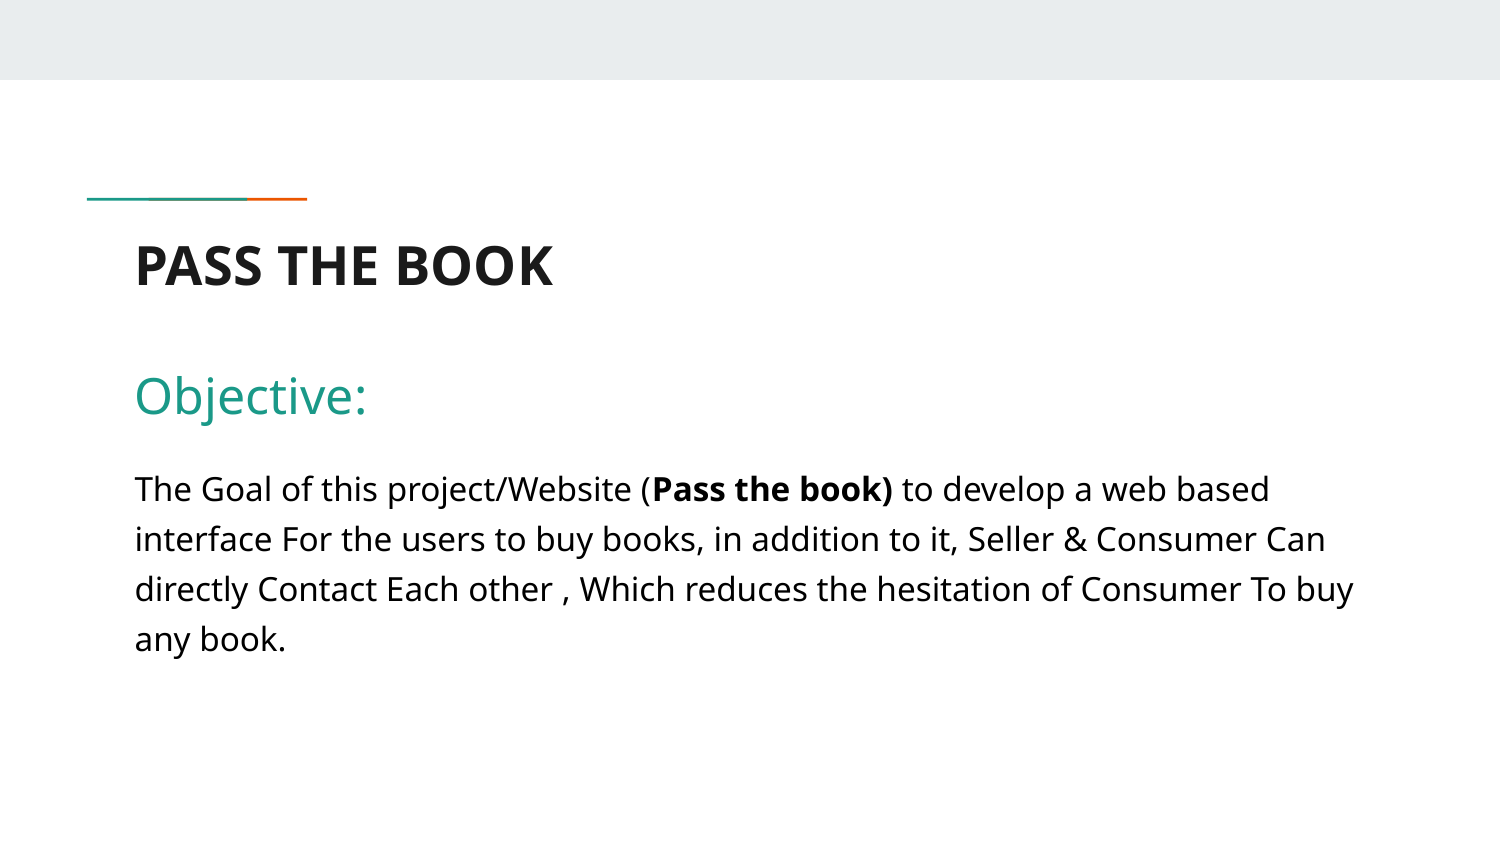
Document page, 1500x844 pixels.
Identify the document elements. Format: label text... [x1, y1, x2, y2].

list Objective: The Goal of this project/Website (Pass the book) to develop a web based interface For the users to buy books, in addition to it, Seller & Consumer Can directly Contact Each other , Which reduces the hesitation of Consumer To buy any book. [119, 341, 1381, 712]
title PASS THE BOOK [119, 216, 1381, 305]
